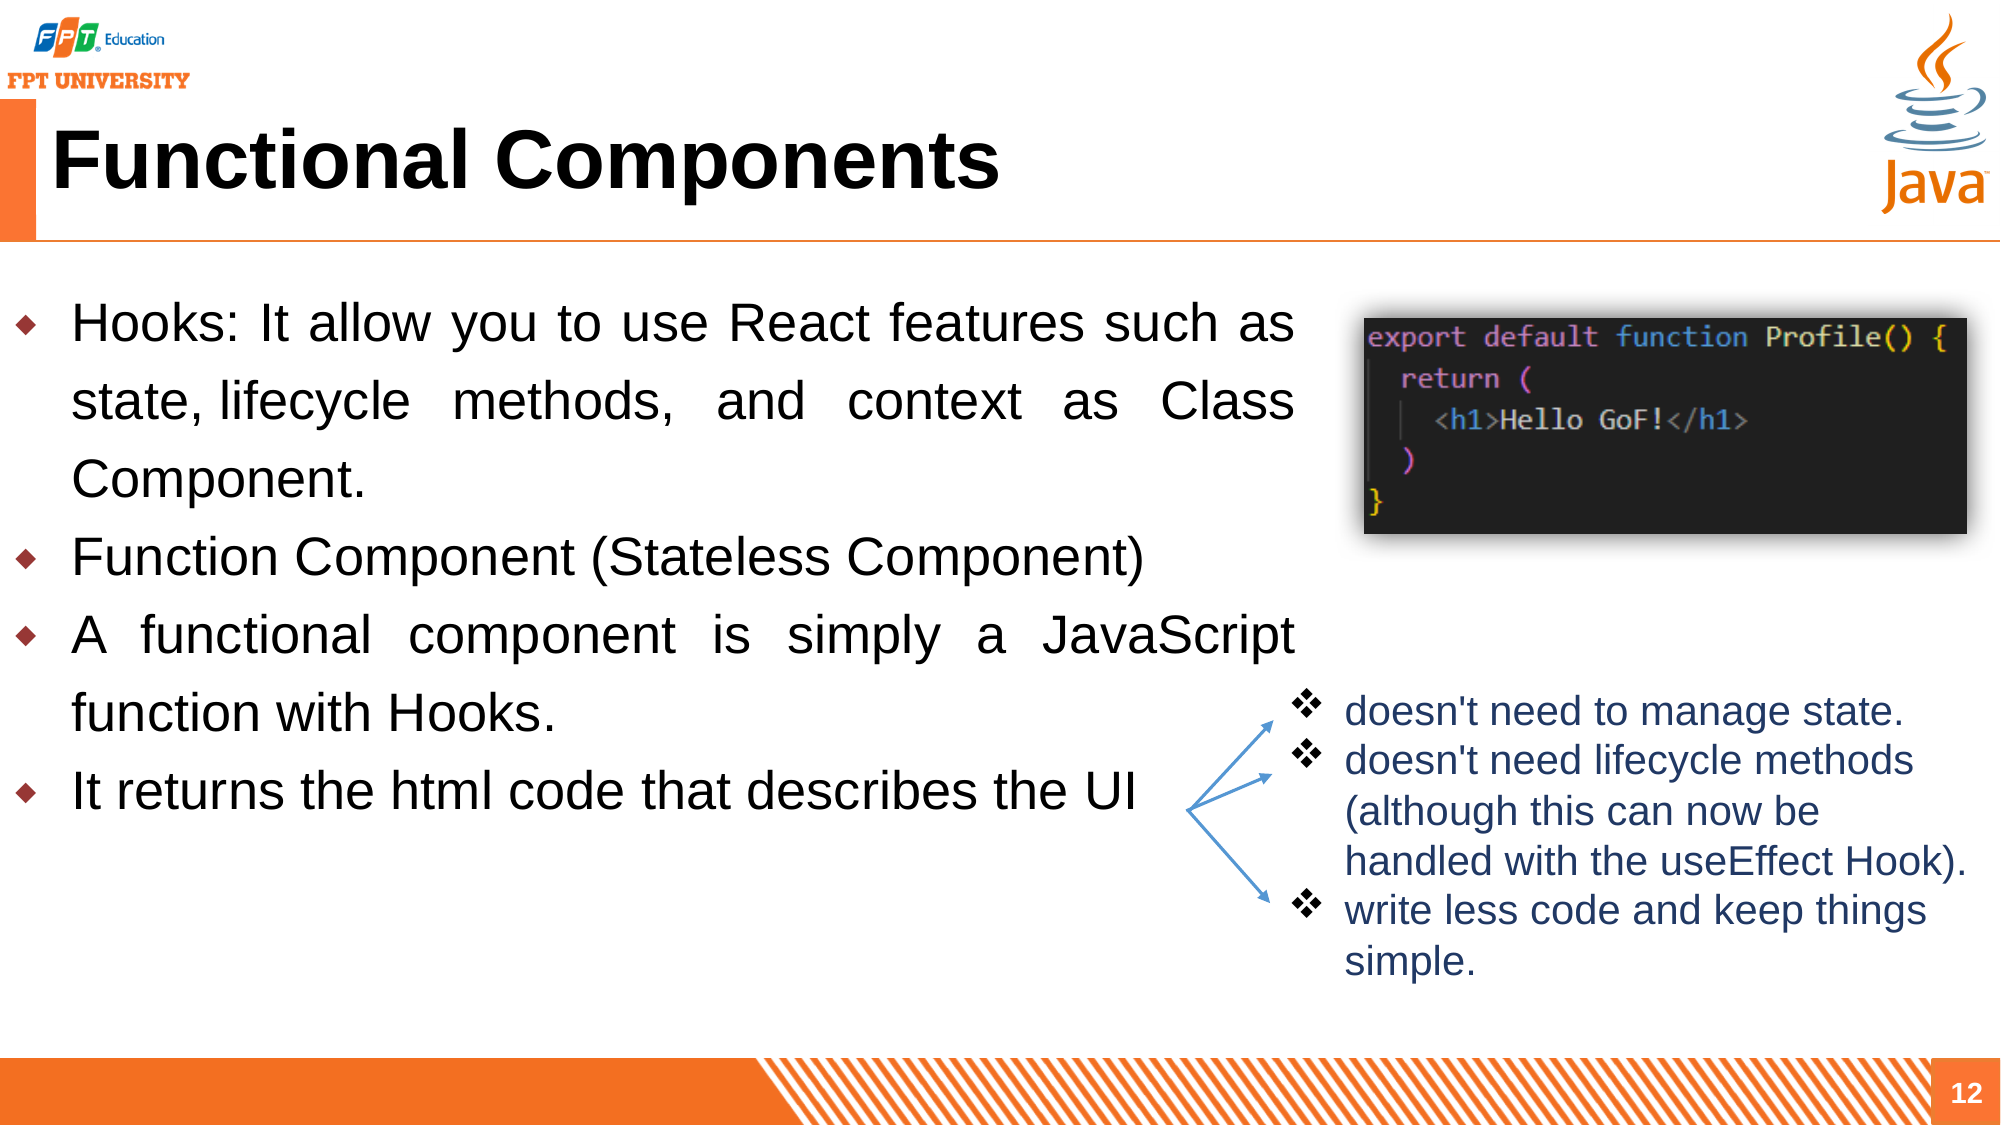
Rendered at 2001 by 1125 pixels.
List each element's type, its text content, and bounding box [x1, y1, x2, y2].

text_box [1186, 719, 1274, 904]
slide_number 12 [1933, 1059, 2000, 1124]
picture [0, 1058, 1934, 1125]
list Hooks: It allow you to use React features such as state, lifecycle methods, and context as Class Component. Function Component (Stateless Component) A functional component is simply a JavaScript function with Hooks. It returns the html code that describes the UI [0, 266, 1313, 1057]
picture [0, 2, 197, 99]
picture [1364, 318, 1968, 534]
text_box doesn't need to manage state. doesn't need lifecycle methods (although this can now be handled with the useEffect Hook). write less code and keep things simple. [1273, 675, 1985, 991]
title Functional Components [36, 108, 1869, 215]
picture [1868, 4, 2000, 226]
